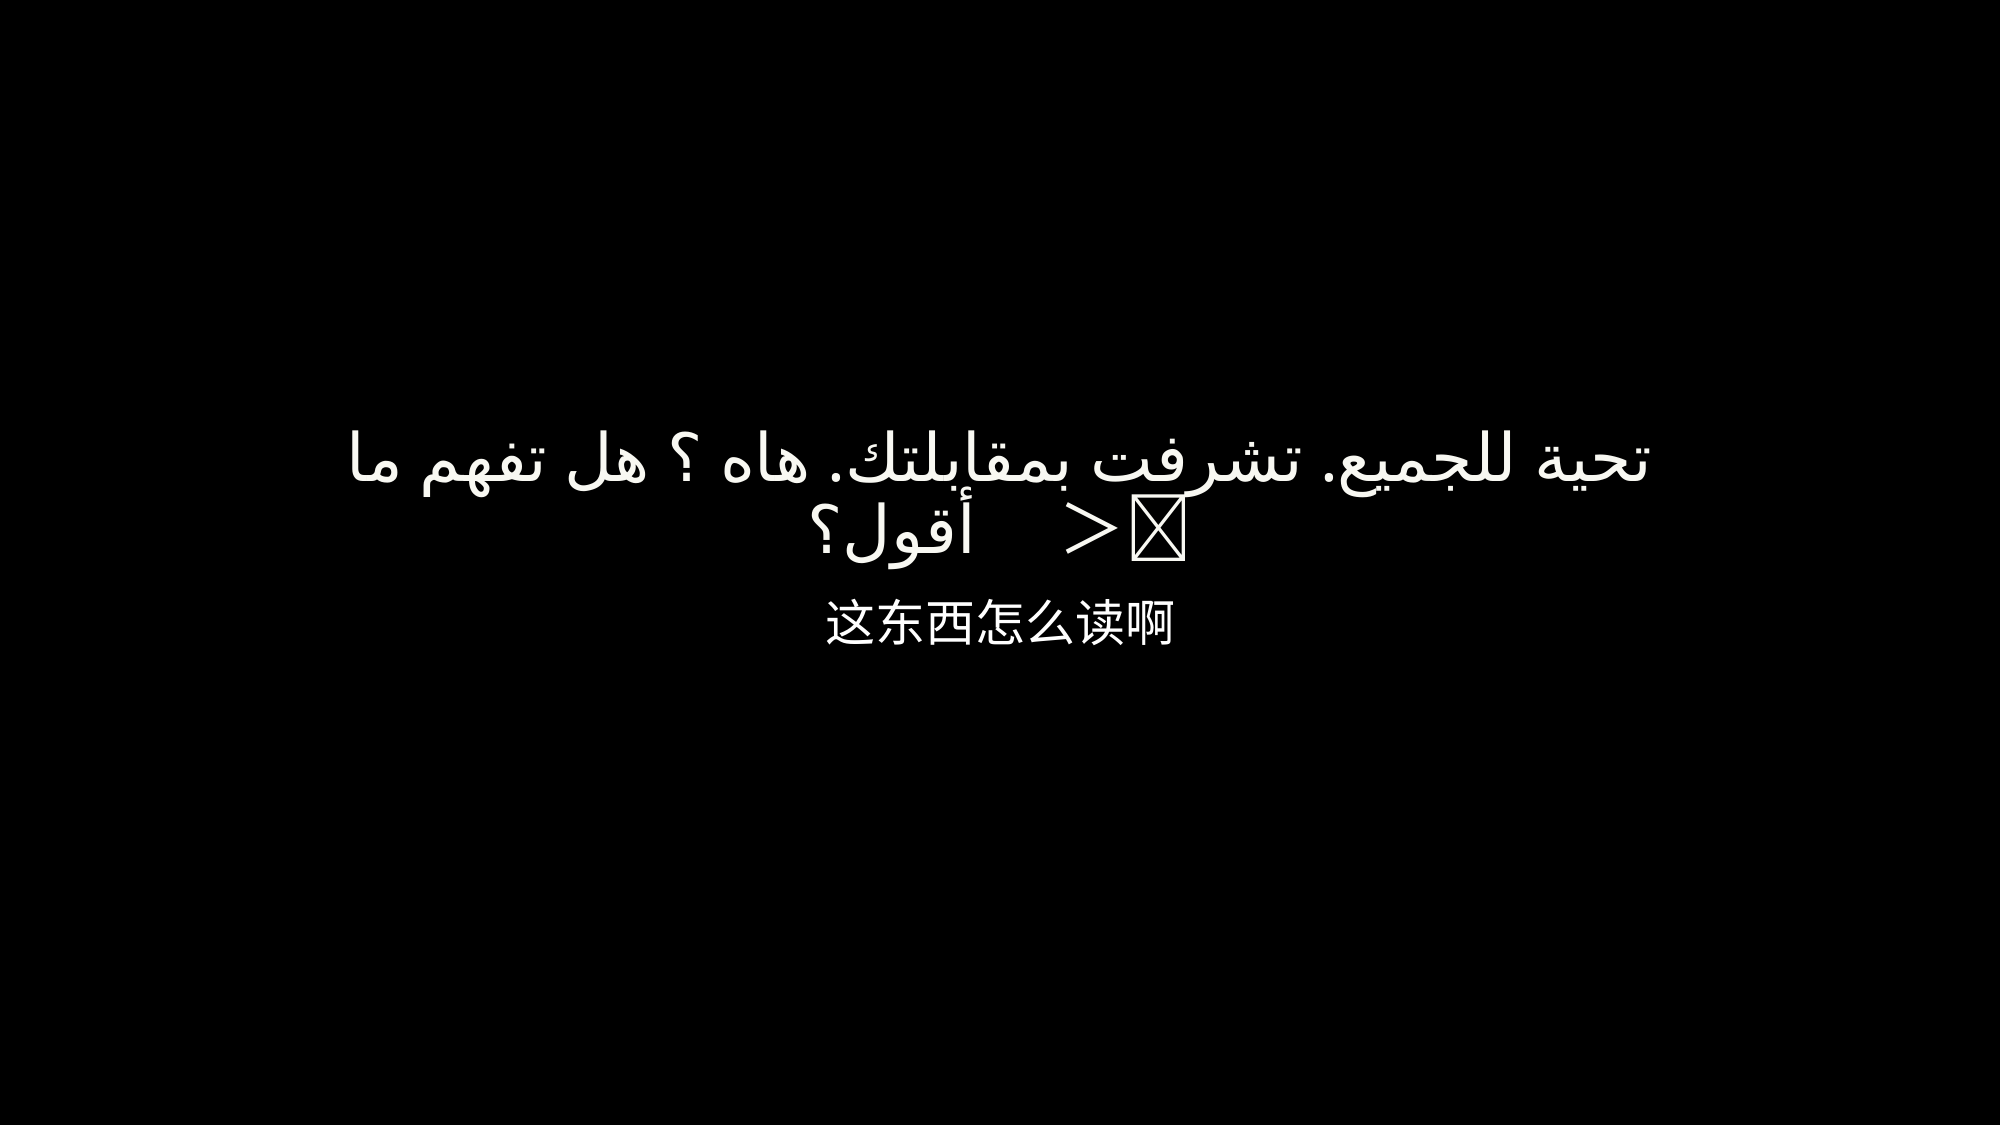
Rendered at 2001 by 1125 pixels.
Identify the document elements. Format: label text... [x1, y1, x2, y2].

subtitle 这东西怎么读啊 [249, 590, 1750, 863]
title تحية للجميع. تشرفت بمقابلتك. هاه ؟ هل تفهم ما أقول؟ ＞👳 [249, 184, 1750, 576]
